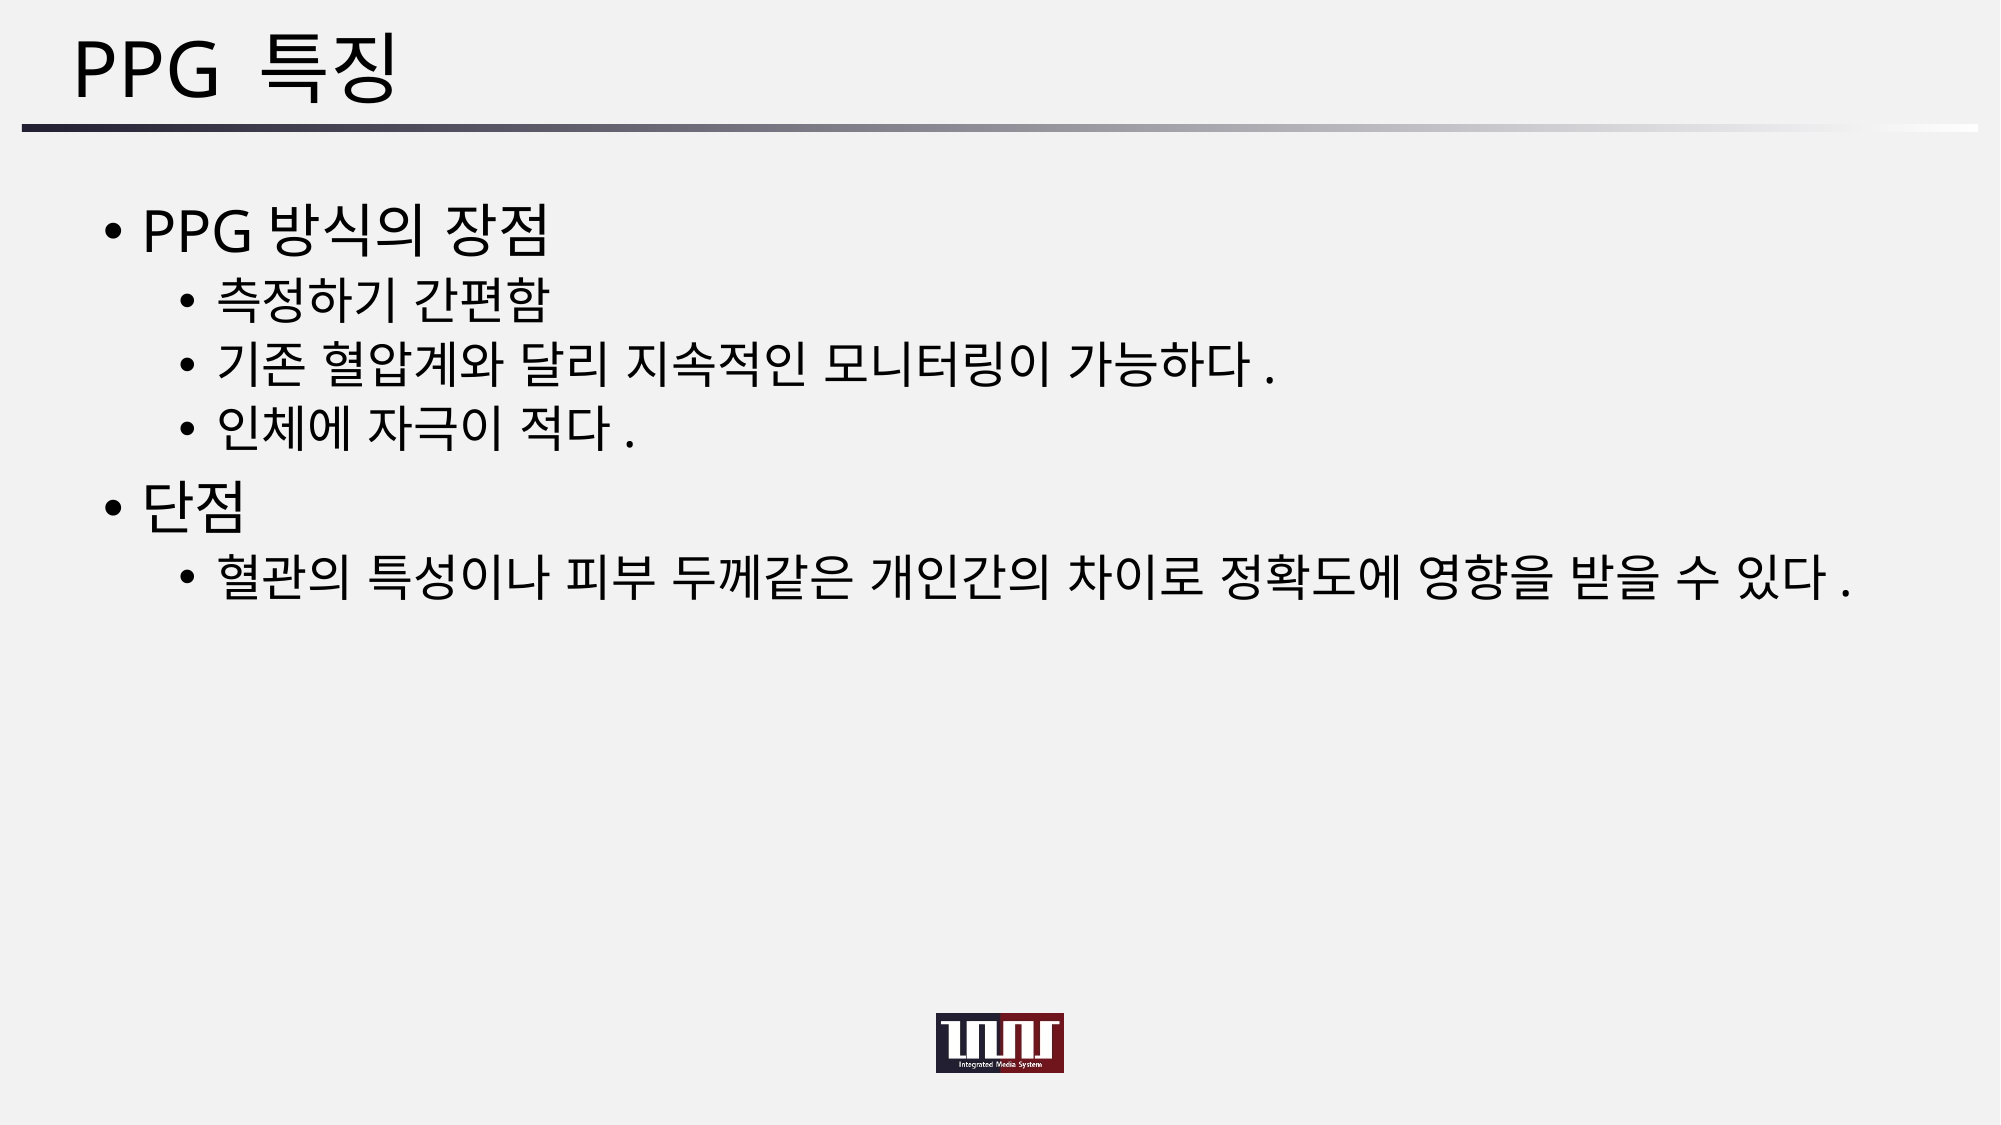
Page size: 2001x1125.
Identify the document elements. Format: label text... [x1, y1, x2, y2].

picture [936, 1013, 1064, 1073]
list PPG방식의 장점 측정하기 간편함 기존 혈압계와 달리 지속적인 모니터링이 가능하다. 인체에 자극이 적다. 단점 혈관의 특성이나 피부 두께같은 개인간의 차이로 정확도에 영향을 받을 수 있다. [88, 195, 1918, 985]
title PPG 특징 [56, 22, 1951, 122]
